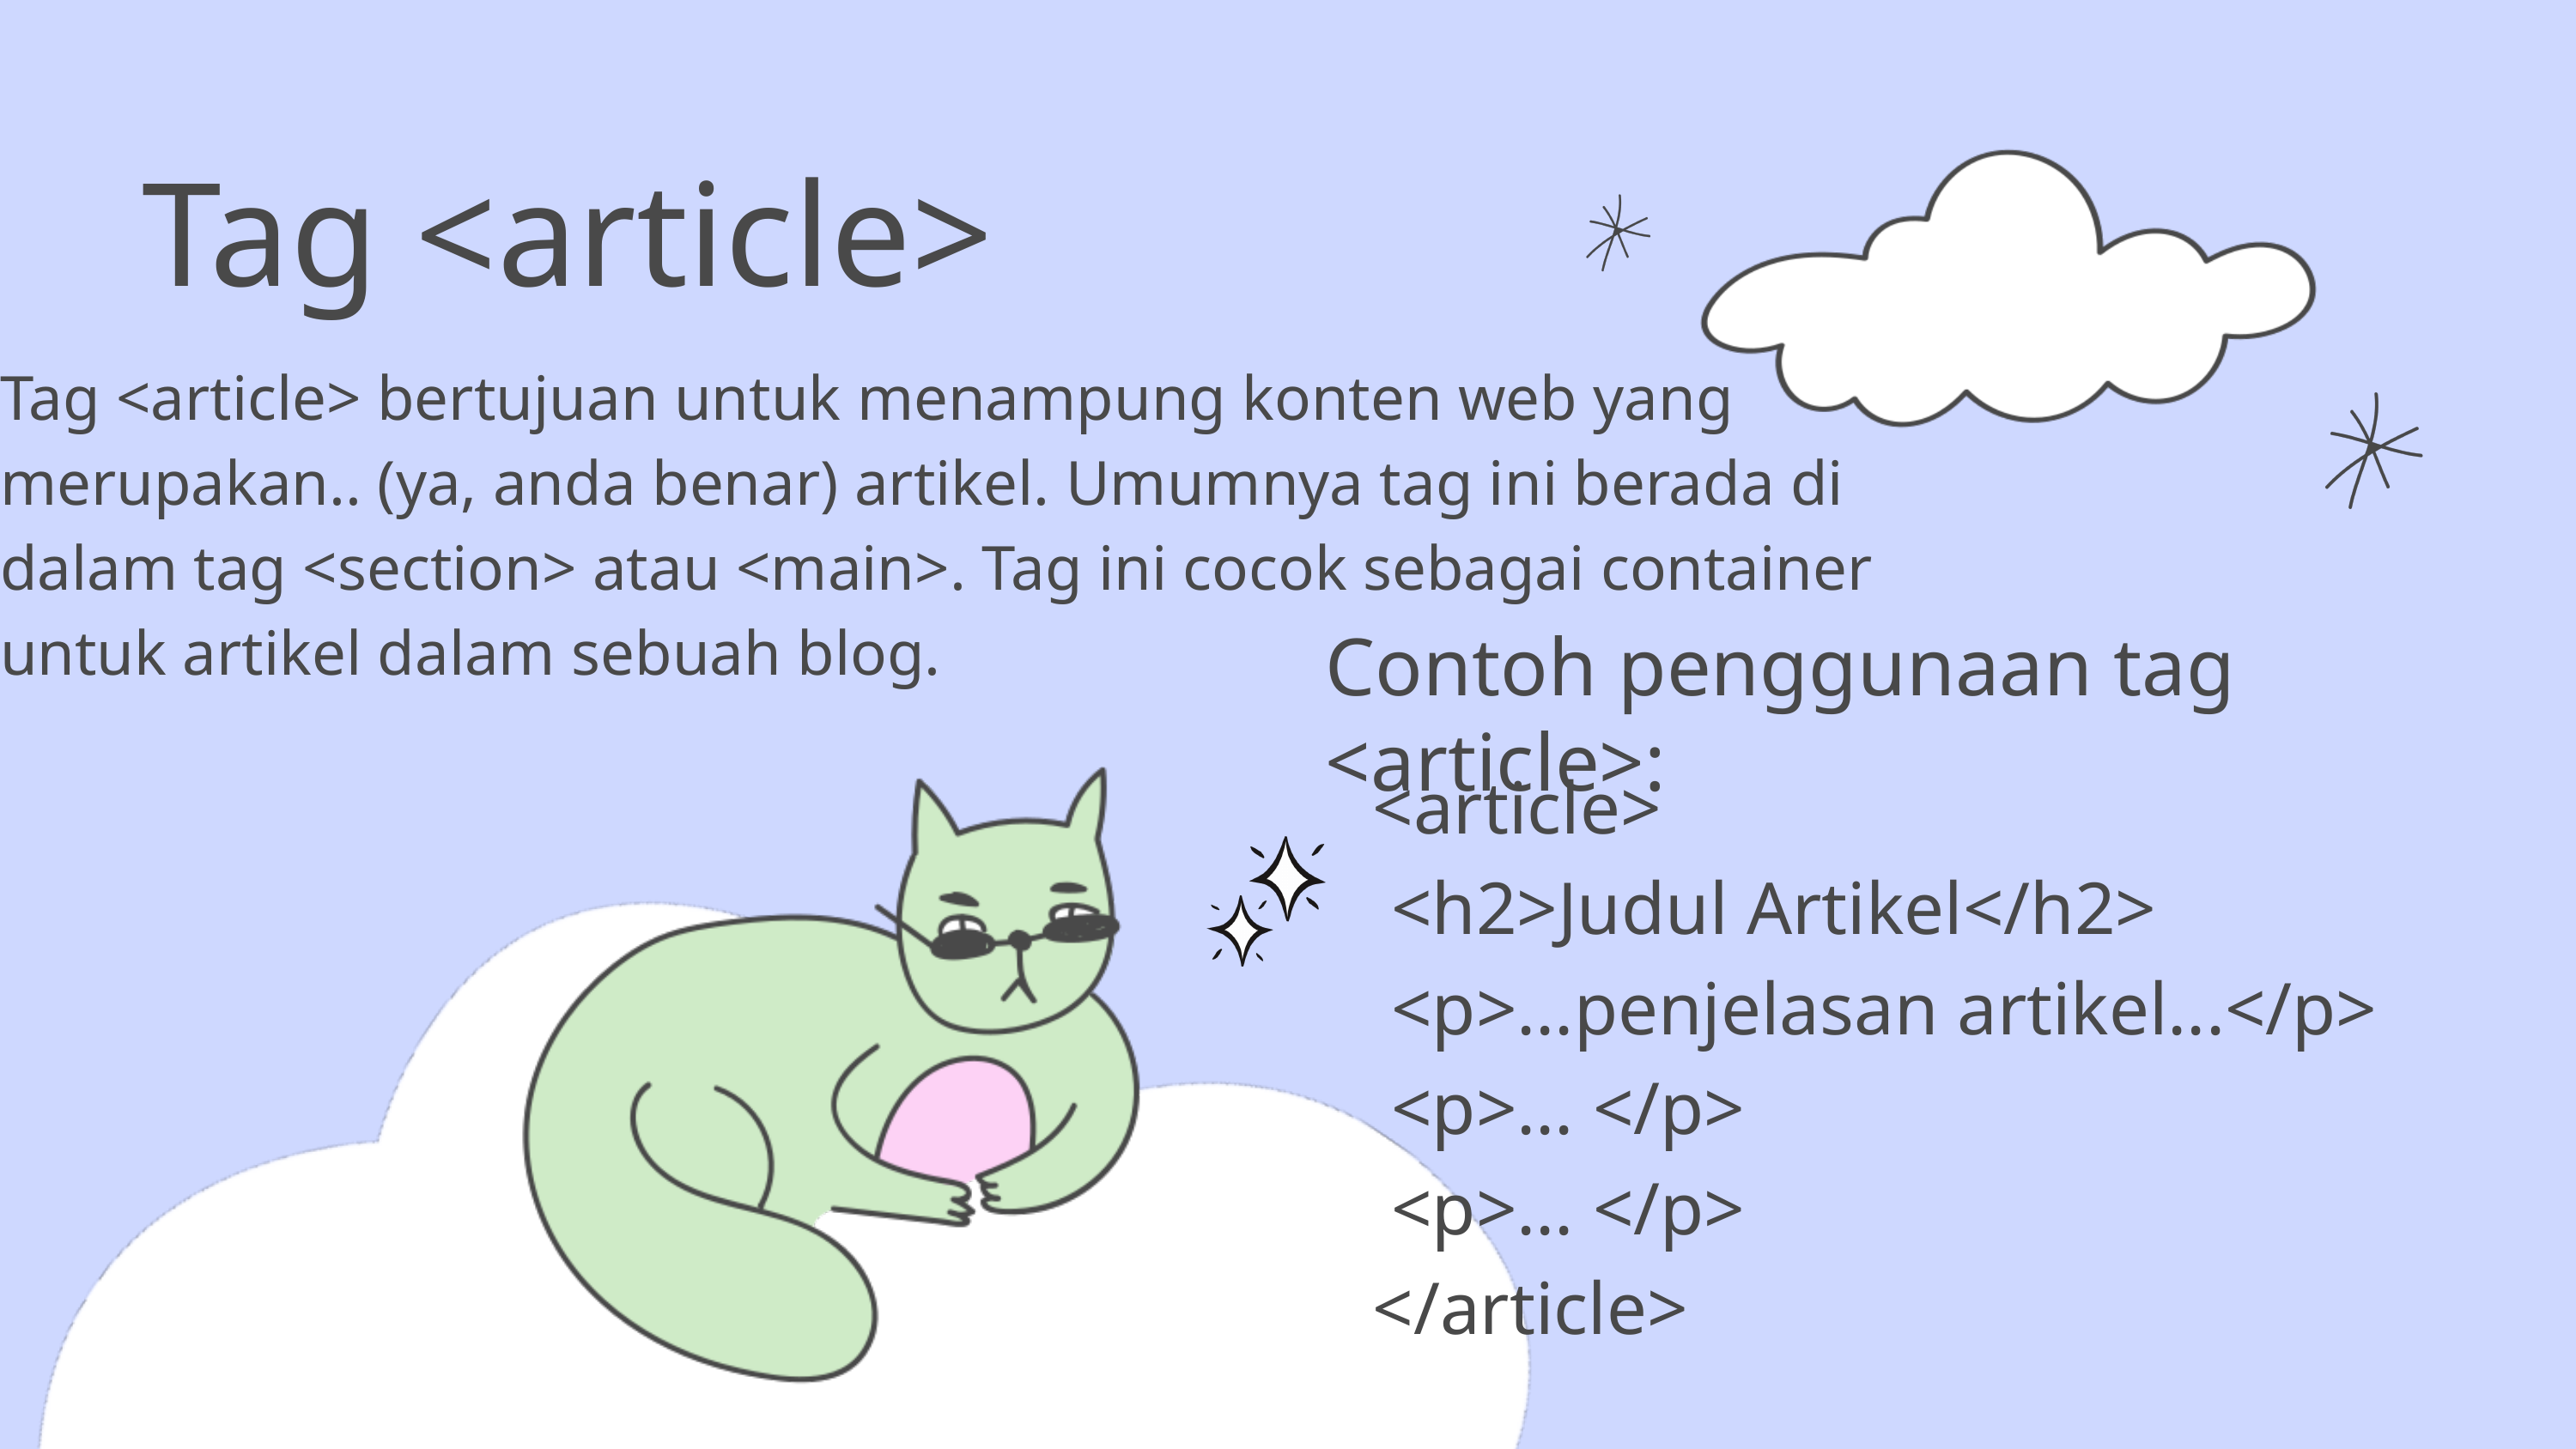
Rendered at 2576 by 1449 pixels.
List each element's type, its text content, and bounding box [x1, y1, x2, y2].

text_box <article> <h2>Judul Artikel</h2> <p>...penjelasan artikel...</p> <p>... </p> <p>... </p> </article> [1883, 748, 2576, 1349]
picture [1698, 144, 2319, 429]
picture [2319, 386, 2431, 518]
text_box Tag <article> [142, 143, 1267, 316]
text_box Tag <article> bertujuan untuk menampung konten web yang merupakan.. (ya, anda benar) artikel. Umumnya tag ini berada di dalam tag <section> atau <main>. Tag ini cocok sebagai container untuk artikel dalam sebuah blog. [0, 347, 1911, 616]
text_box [0, 452, 1880, 1449]
picture [1583, 191, 1656, 278]
picture [1206, 836, 1326, 967]
text_box Contoh penggunaan tag <article>: [1883, 616, 2565, 748]
